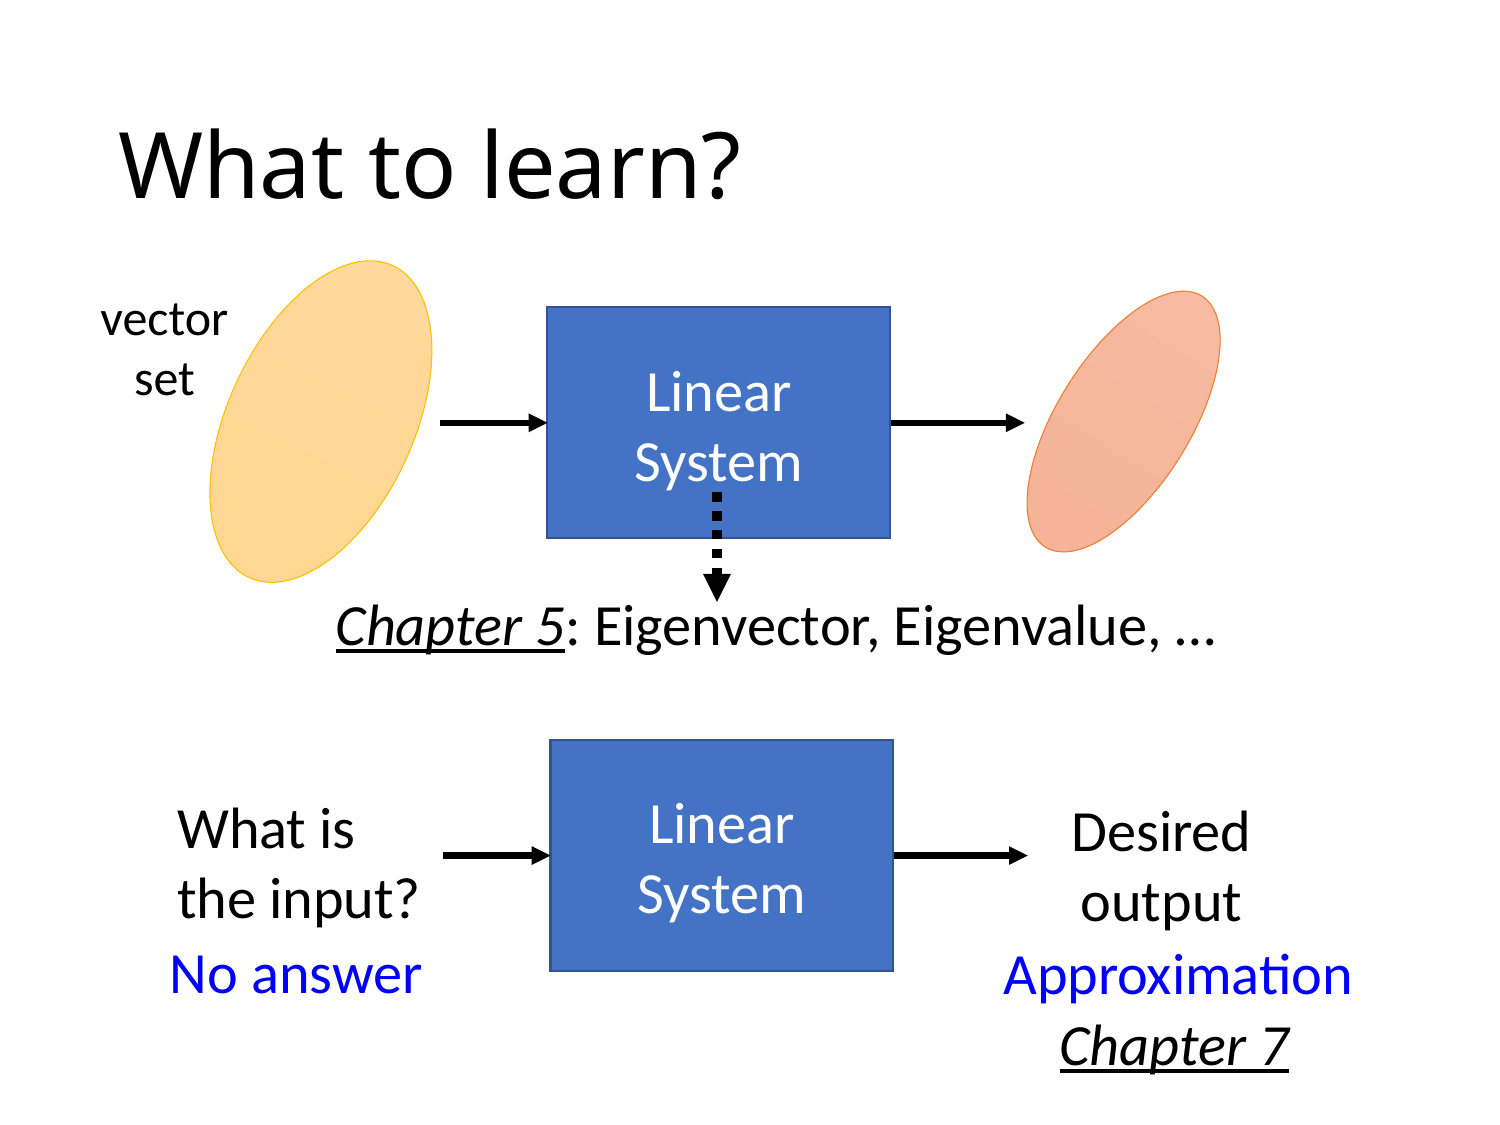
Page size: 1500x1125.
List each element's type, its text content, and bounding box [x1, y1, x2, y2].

text_box Linear System [549, 739, 894, 972]
text_box Chapter 7 [1044, 1014, 1315, 1085]
text_box [209, 278, 433, 583]
text_box Approximation [988, 929, 1378, 1014]
title What to learn? [103, 59, 1397, 278]
text_box Linear System [546, 306, 891, 539]
text_box Chapter 5: Eigenvector, Eigenvalue, … [320, 579, 1373, 665]
text_box [1026, 290, 1221, 553]
text_box What is the input? [162, 783, 446, 928]
text_box No answer [154, 928, 456, 1013]
text_box Desired output [997, 785, 1326, 929]
text_box vector set [70, 277, 259, 413]
